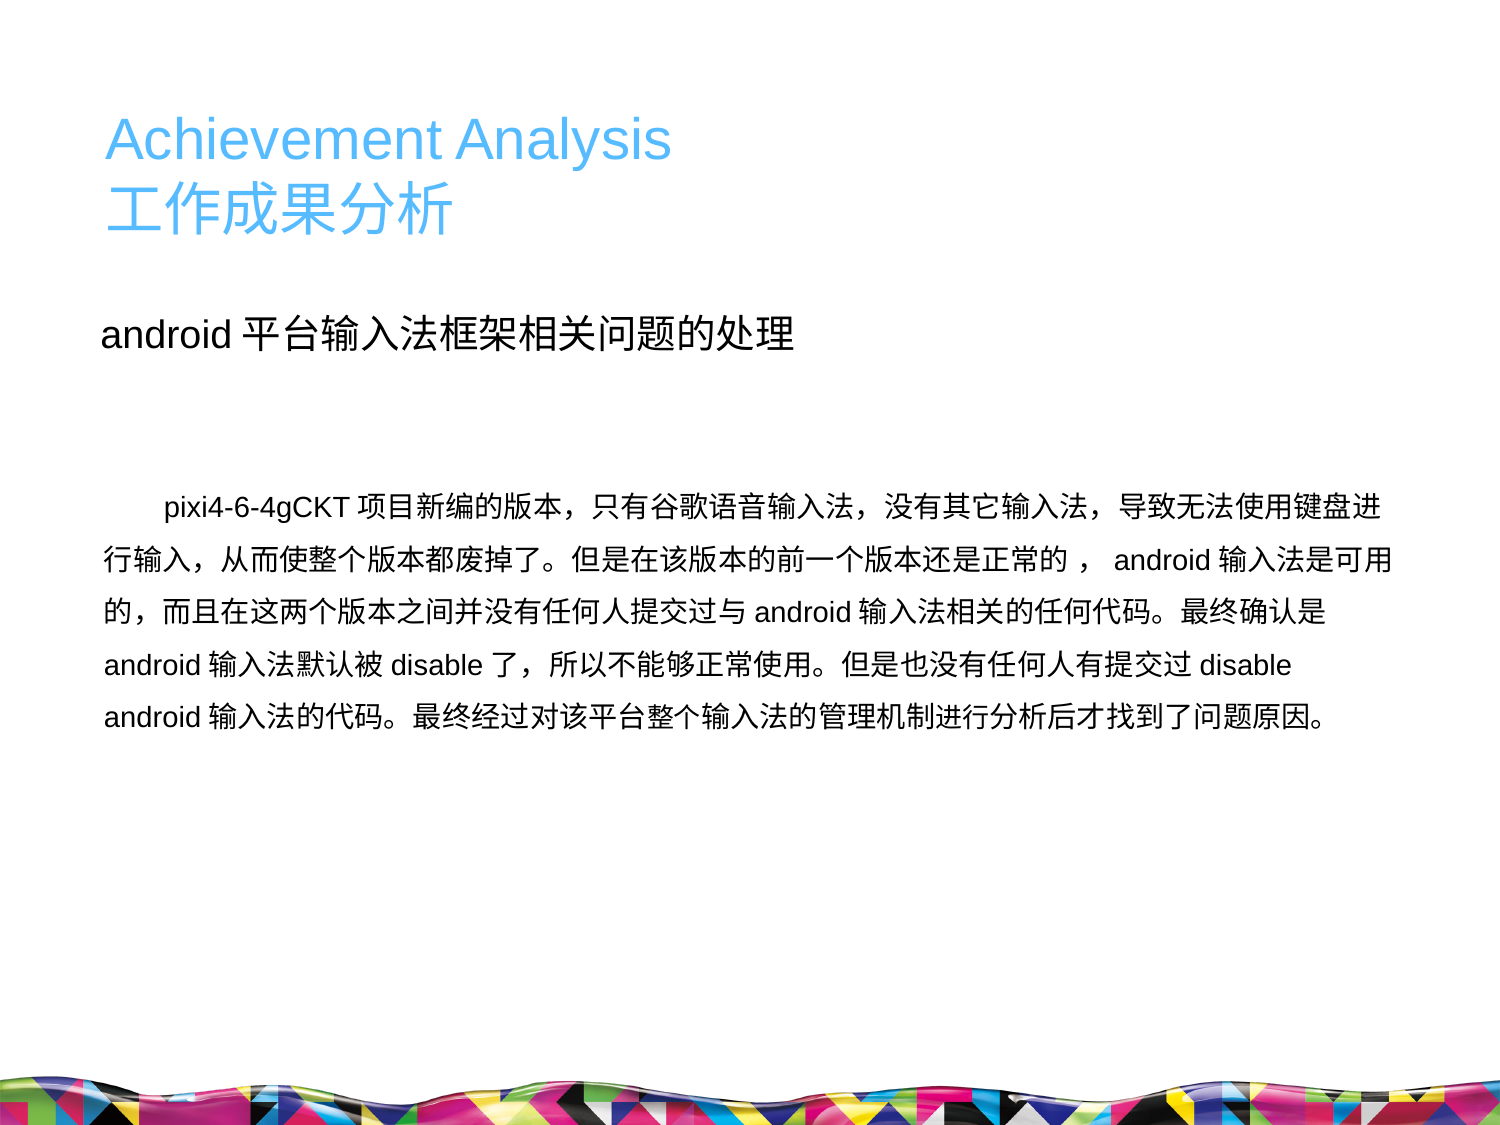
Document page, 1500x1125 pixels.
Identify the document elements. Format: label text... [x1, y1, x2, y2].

text_box pixi4-6-4gCKT项目新编的版本，只有谷歌语音输入法，没有其它输入法，导致无法使用键盘进行输入，从而使整个版本都废掉了。但是在该版本的前一个版本还是正常的 ，android输入法是可用的，而且在这两个版本之间并没有任何人提交过与android输入法相关的任何代码。最终确认是android输入法默认被disable了，所以不能够正常使用。但是也没有任何人有提交过disable android输入法的代码。最终经过对该平台整个输入法的管理机制进行分析后才找到了问题原因。 [96, 463, 1404, 741]
text_box Achievement Analysis 工作成果分析 [97, 92, 1047, 250]
text_box android平台输入法框架相关问题的处理 [92, 301, 803, 365]
picture [0, 1064, 1500, 1125]
